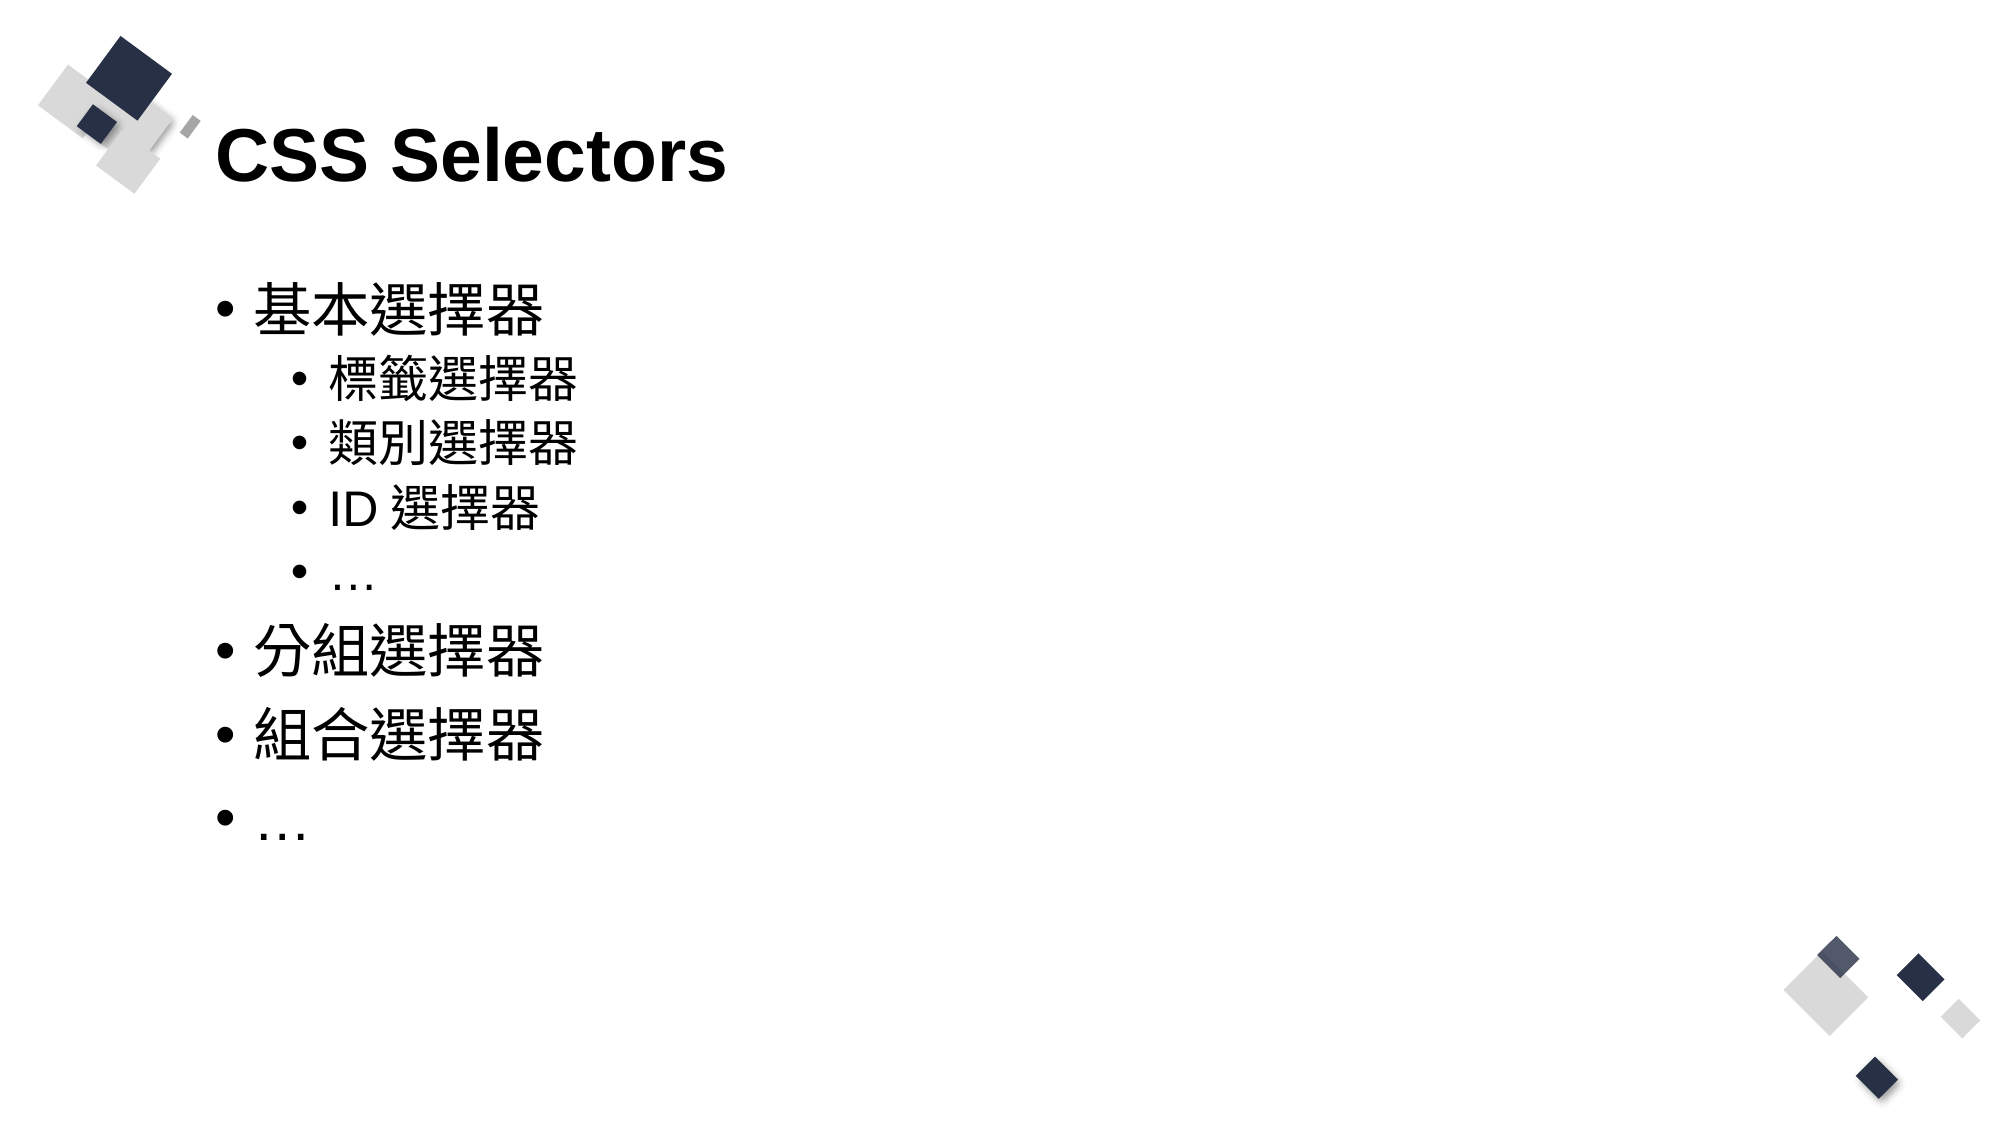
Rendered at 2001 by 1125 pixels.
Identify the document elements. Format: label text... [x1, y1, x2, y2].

list 基本選擇器 標籤選擇器 類別選擇器 ID選擇器 … 分組選擇器 組合選擇器 … [200, 273, 1783, 1014]
title CSS Selectors [200, 59, 1783, 255]
